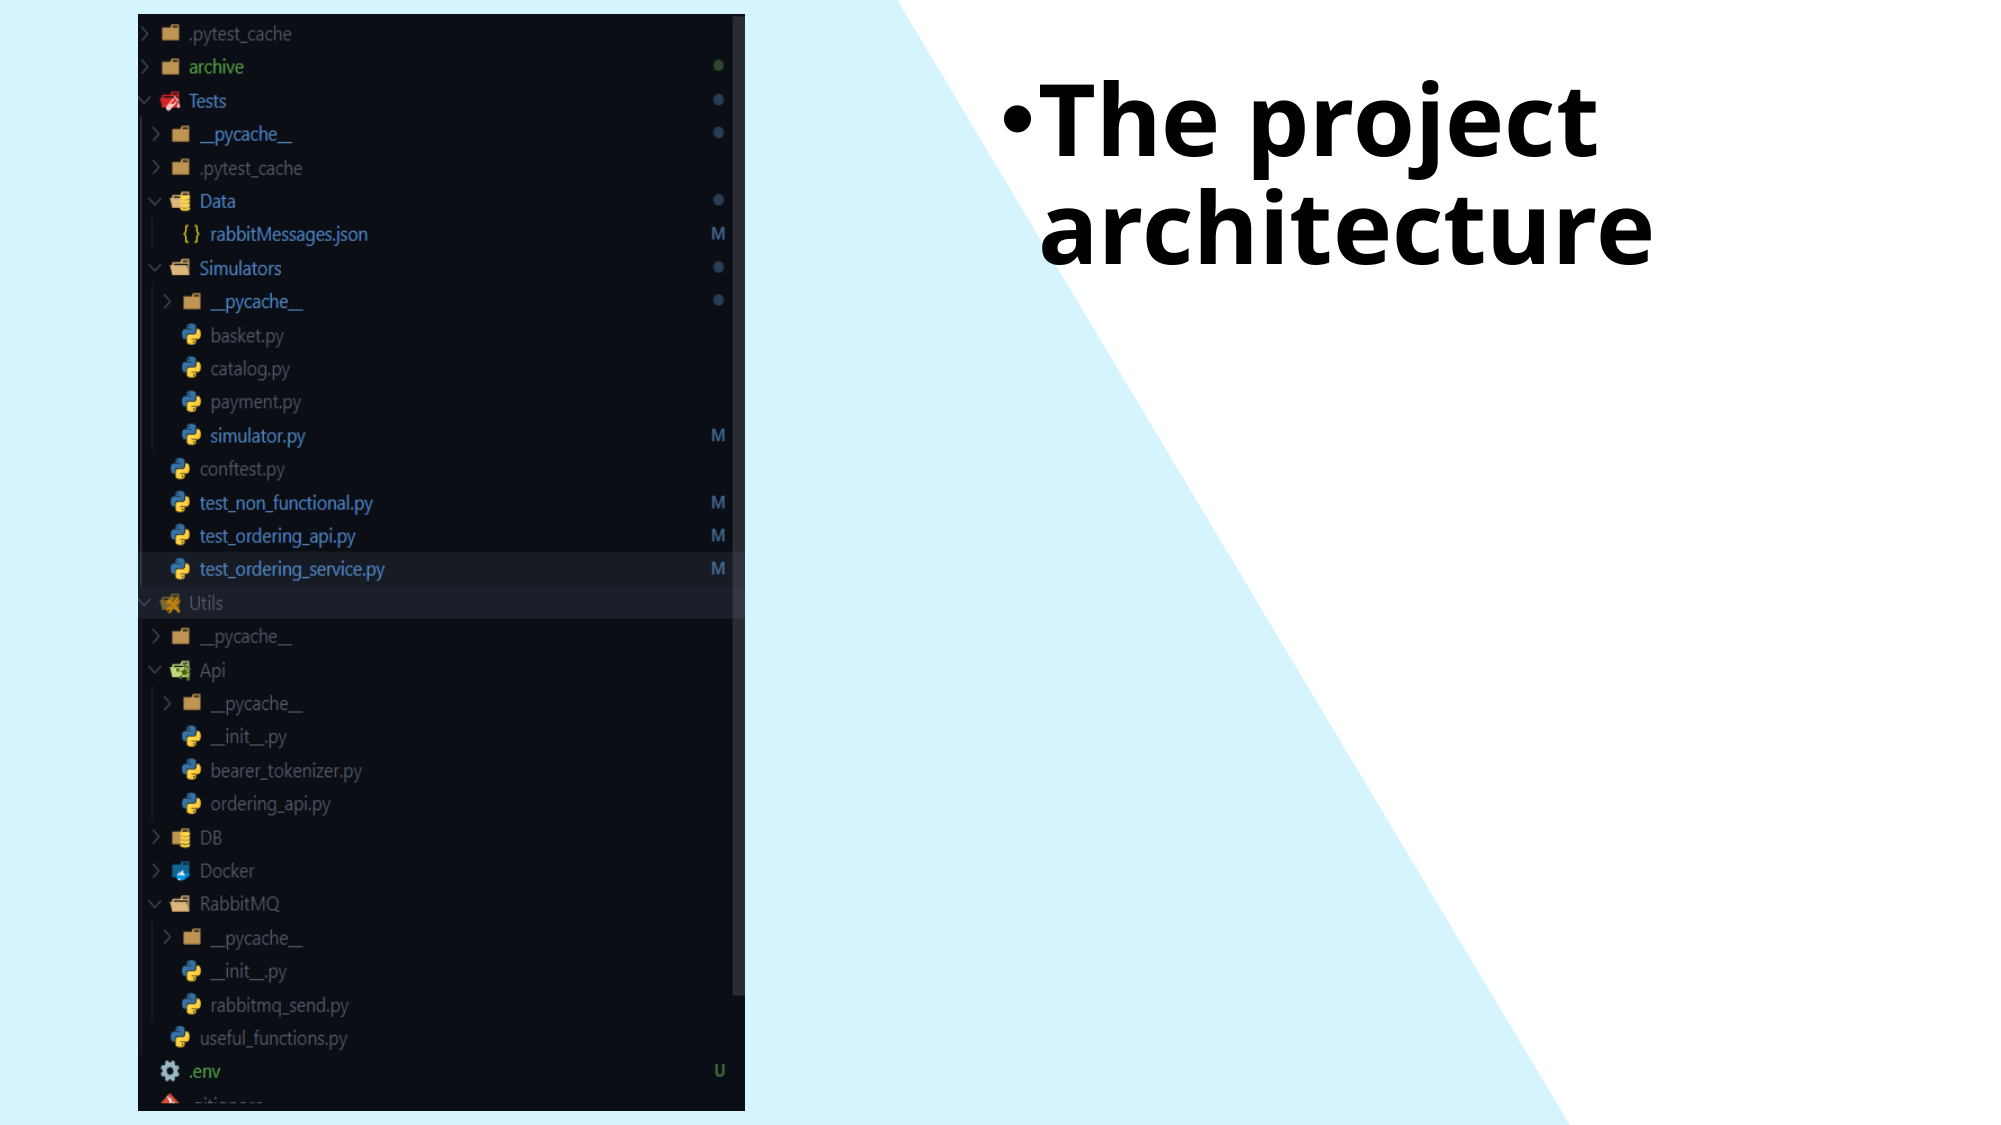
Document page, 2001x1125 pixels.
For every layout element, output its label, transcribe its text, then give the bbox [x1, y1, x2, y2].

text_box The project architecture [985, 63, 1957, 182]
picture [138, 14, 745, 1111]
